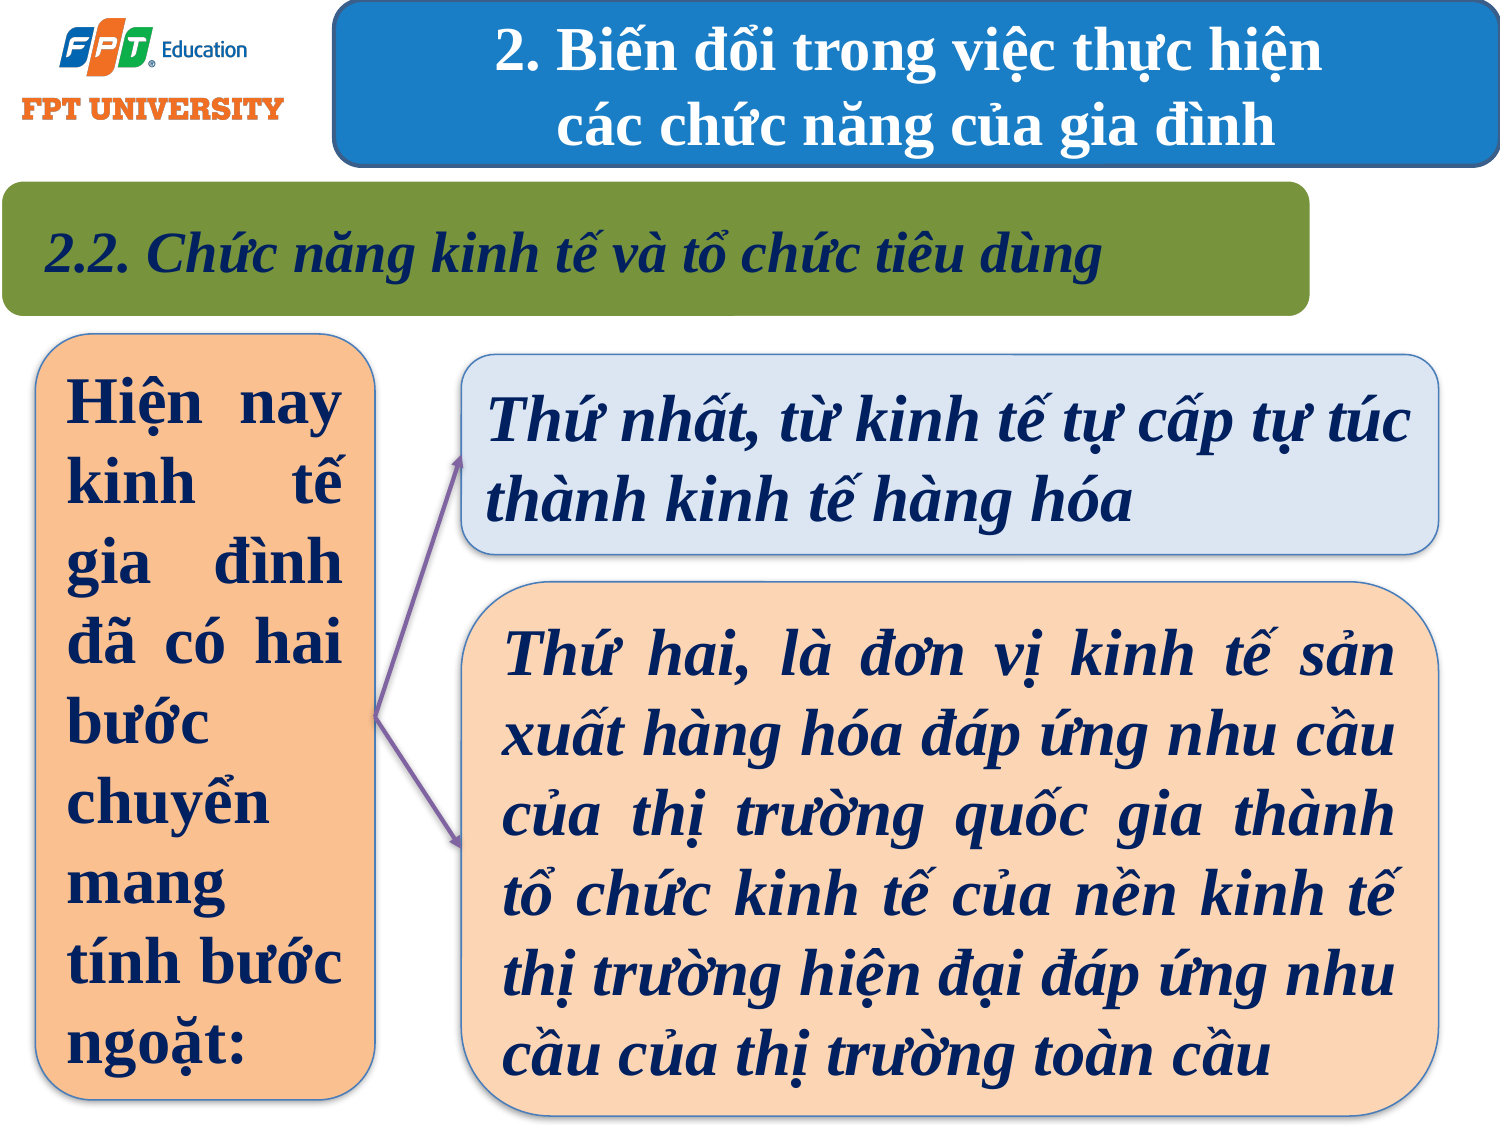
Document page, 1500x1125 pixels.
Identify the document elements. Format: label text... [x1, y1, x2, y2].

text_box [0, 179, 1312, 319]
text_box 2. Biến đổi trong việc thực hiện các chức năng của gia đình [331, 0, 1500, 168]
text_box Thứ hai, là đơn vị kinh tế sản xuất hàng hóa đáp ứng nhu cầu của thị trường quốc gia thành tổ chức kinh tế của nền kinh tế thị trường hiện đại đáp ứng nhu cầu của thị trường toàn cầu [460, 580, 1440, 1117]
text_box Hiện nay kinh tế gia đình đã có hai bước chuyển mang tính bước ngoặt: [34, 333, 376, 1101]
picture [22, 18, 284, 120]
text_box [374, 454, 462, 716]
text_box Thứ nhất, từ kinh tế tự cấp tự túc thành kinh tế hàng hóa [460, 353, 1440, 556]
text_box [374, 716, 462, 850]
